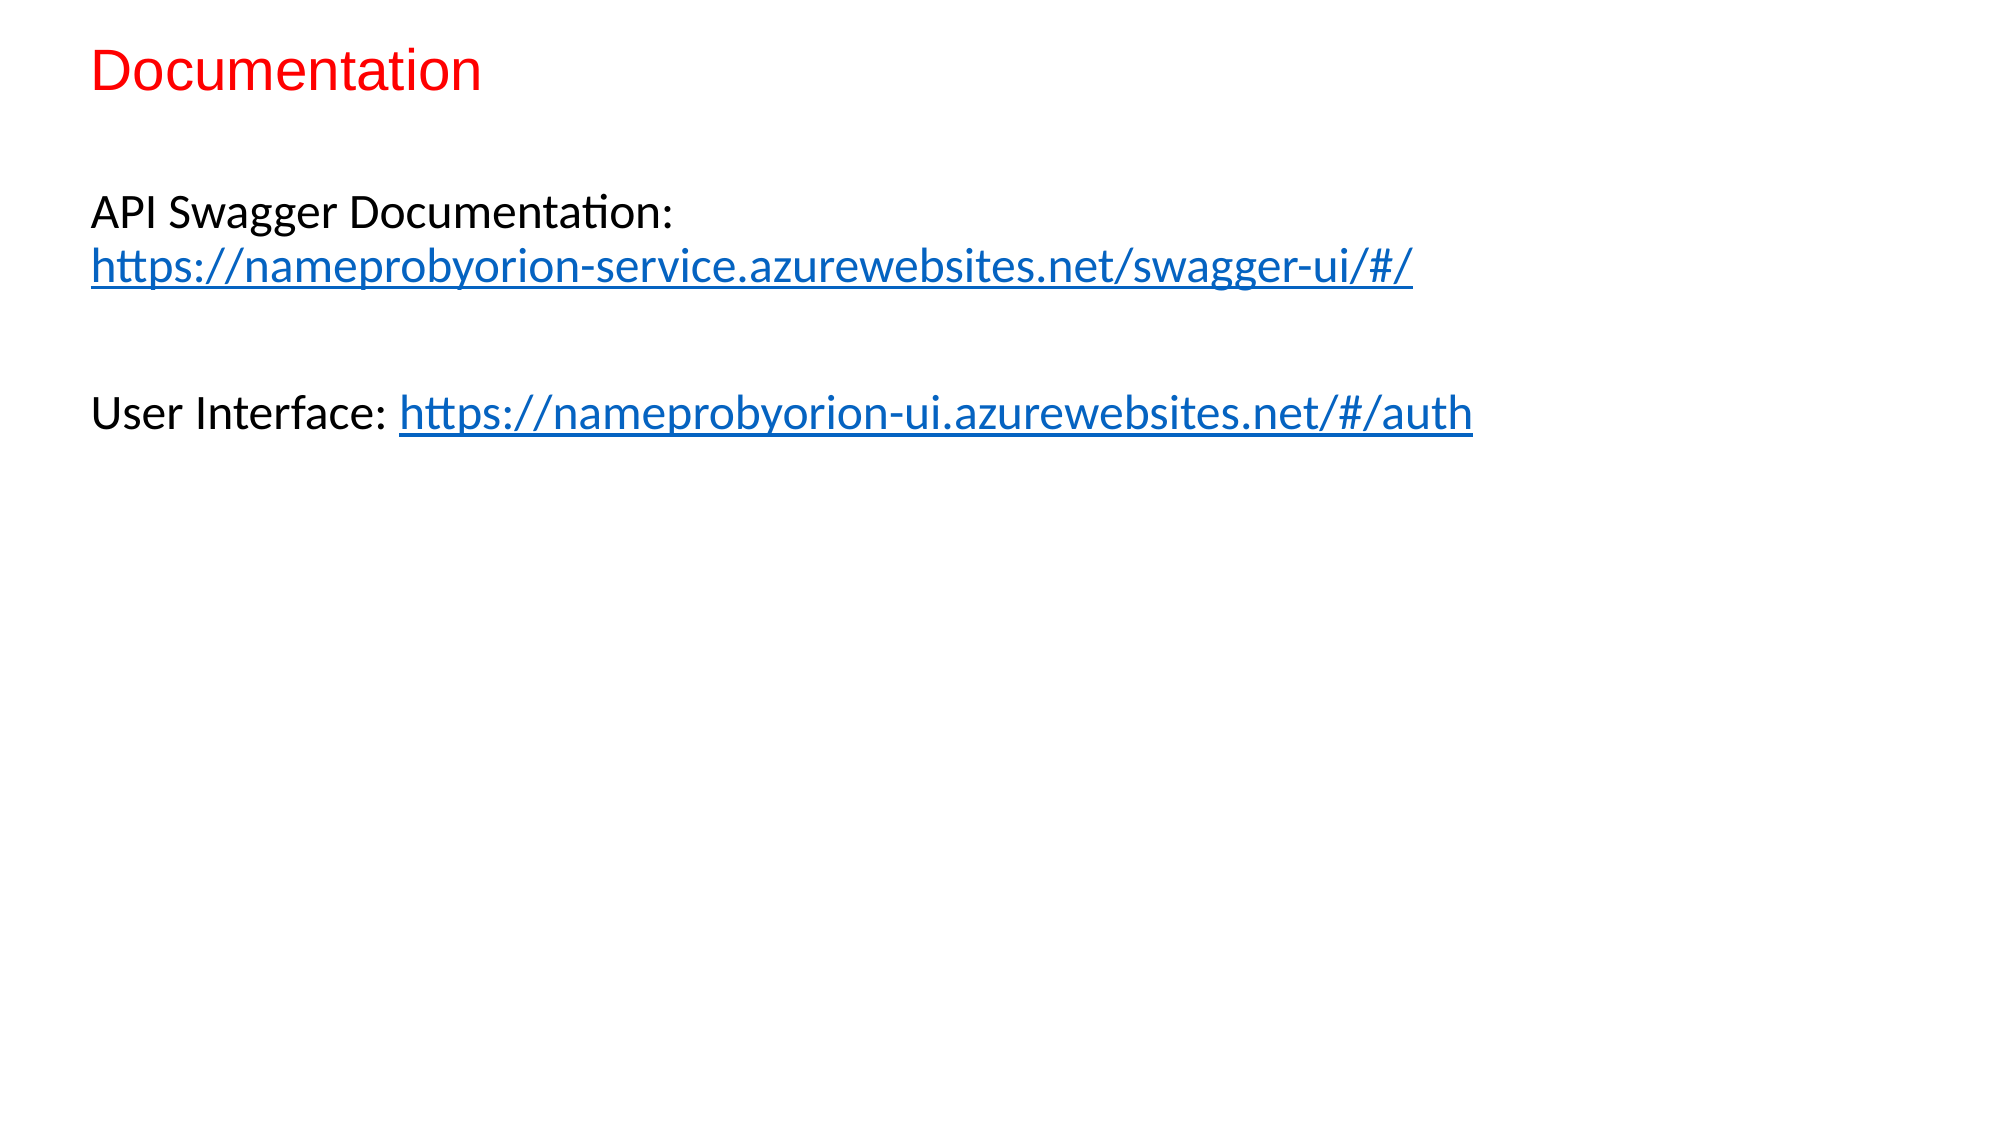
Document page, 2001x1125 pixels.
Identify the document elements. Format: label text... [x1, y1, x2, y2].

text_box Documentation [75, 17, 1852, 178]
subtitle API Swagger Documentation: https://nameprobyorion-service.azurewebsites.net/swagger-ui/#/ User Interface: https://nameprobyorion-ui.azurewebsites.net/#/auth [75, 178, 1932, 450]
